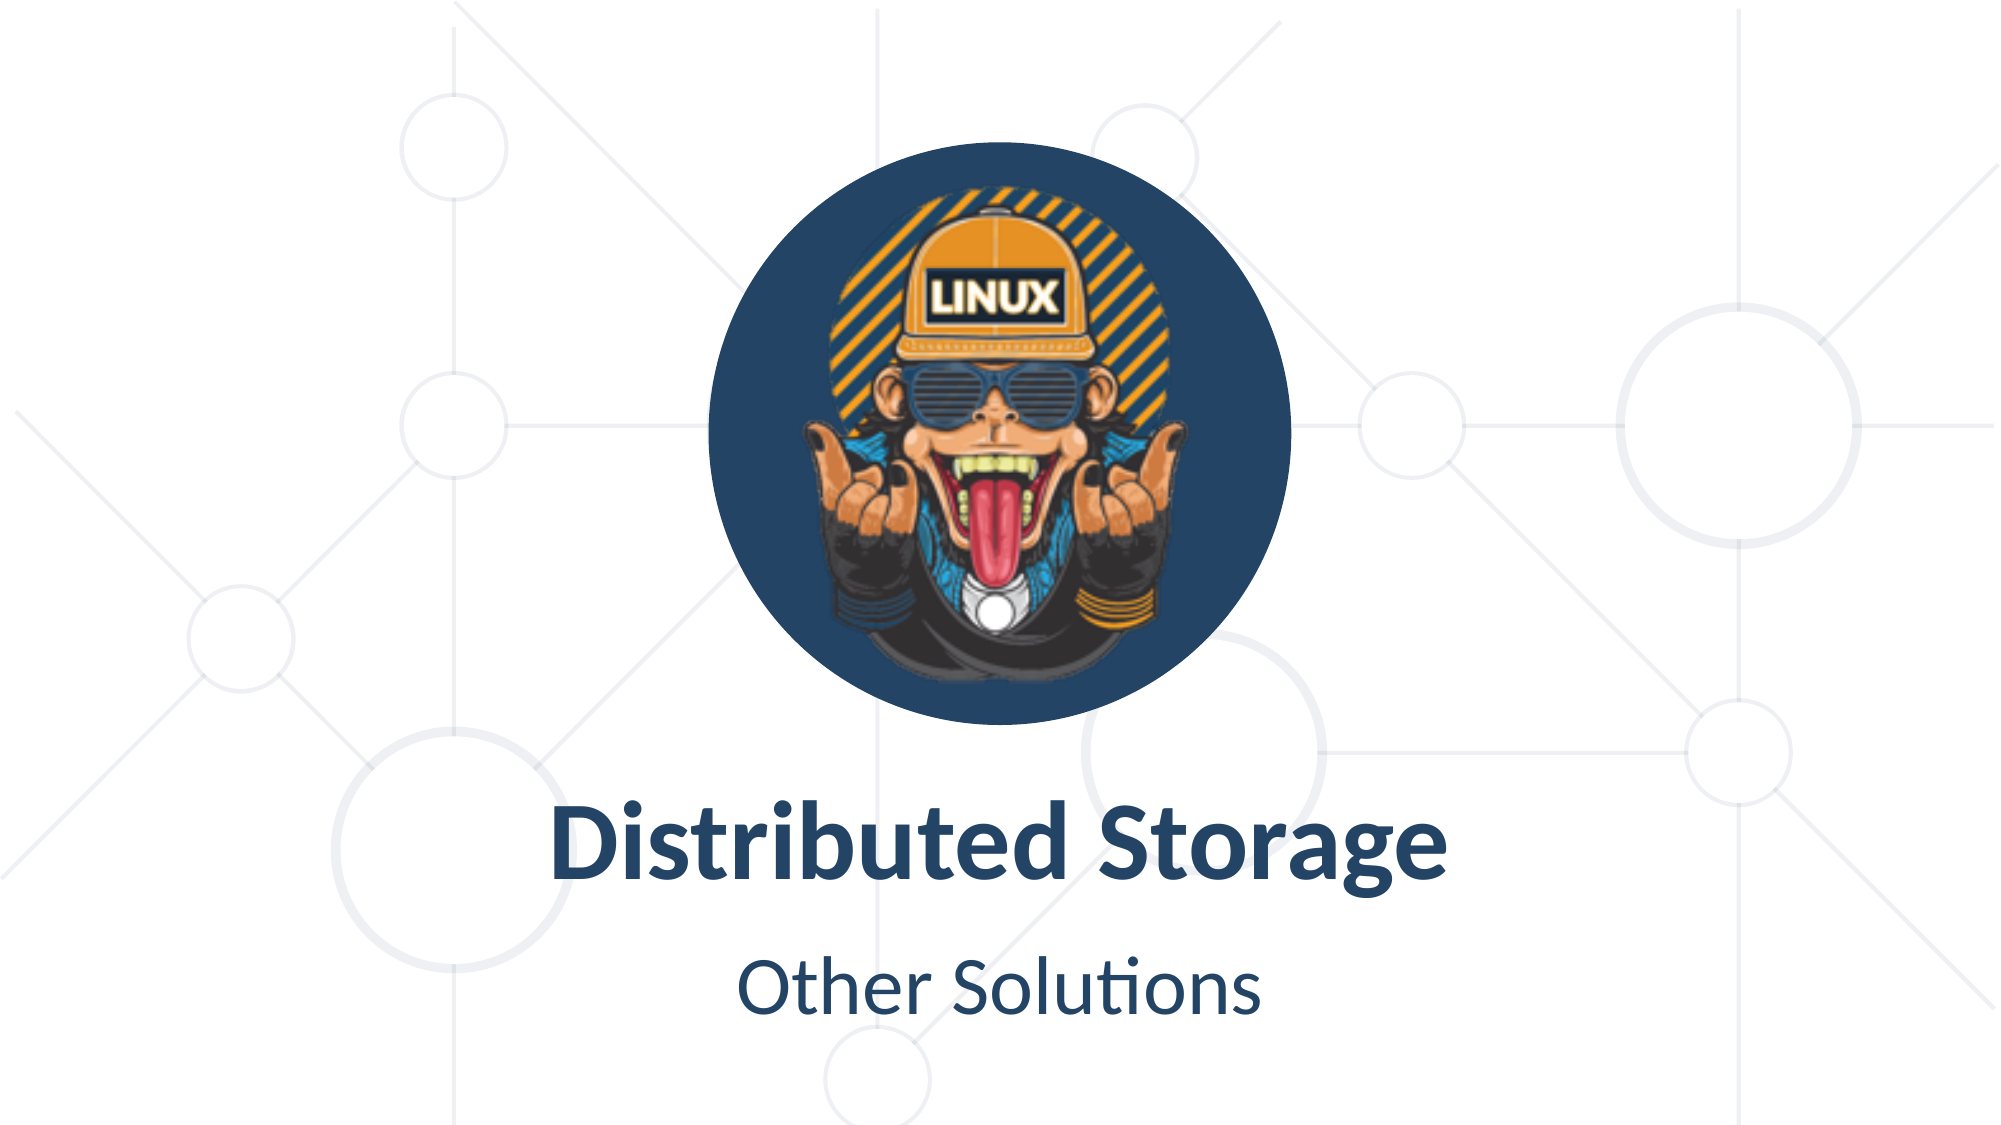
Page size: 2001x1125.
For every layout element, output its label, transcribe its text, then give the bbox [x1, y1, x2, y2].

picture [792, 178, 1193, 685]
title Distributed Storage [100, 771, 1900, 898]
subtitle Other Solutions [100, 916, 1900, 1043]
